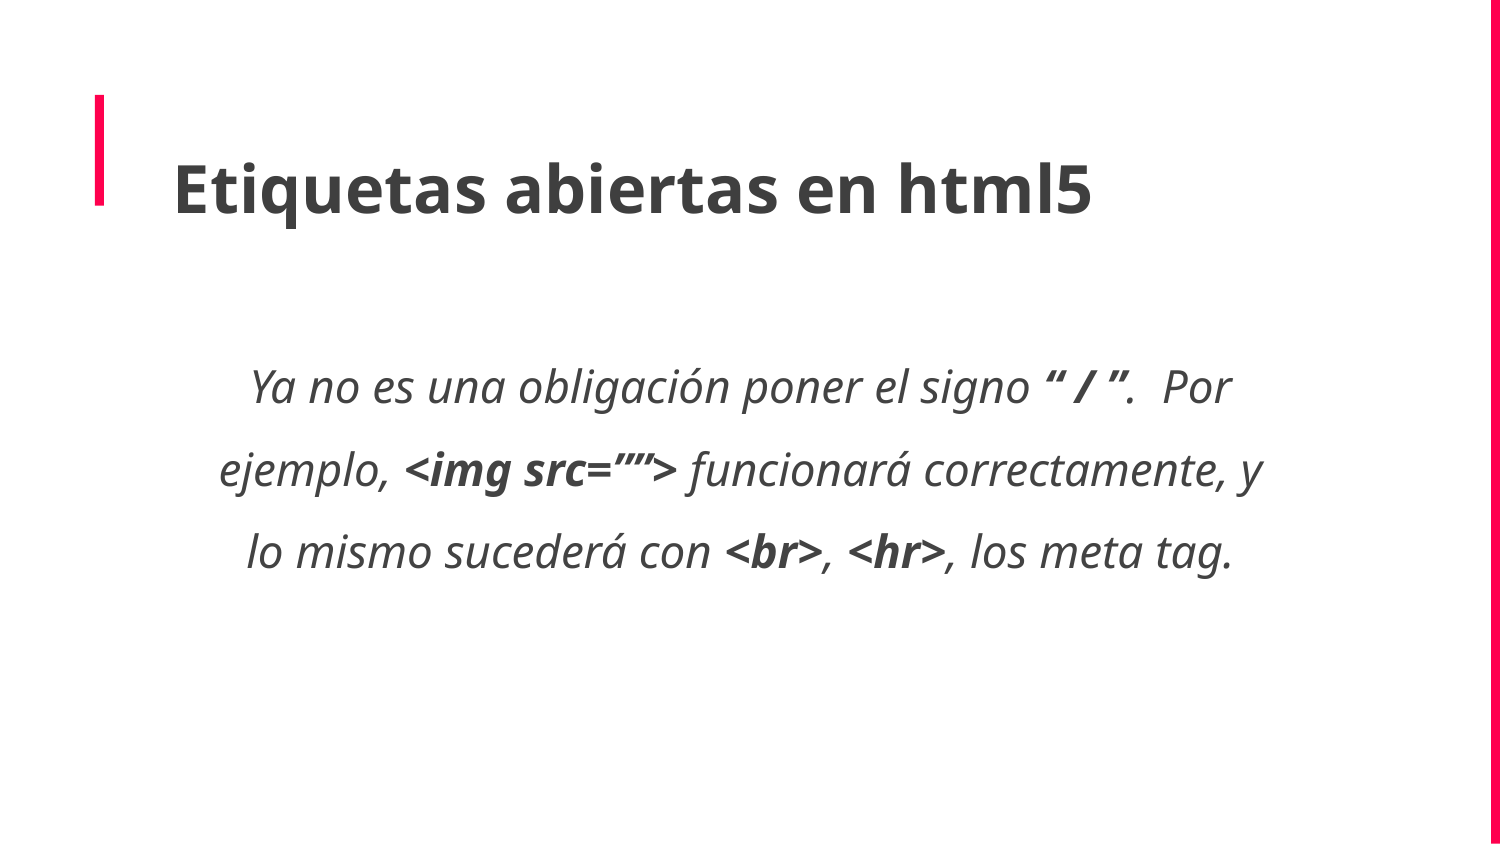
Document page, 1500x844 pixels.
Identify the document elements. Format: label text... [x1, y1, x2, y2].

text_box Ya no es una obligación poner el signo “ / ”. Por ejemplo, <img src=””> funcionará correctamente, y lo mismo sucederá con <br>, <hr>, los meta tag. [182, 315, 1300, 594]
title Etiquetas abiertas en html5 [136, 92, 1130, 221]
